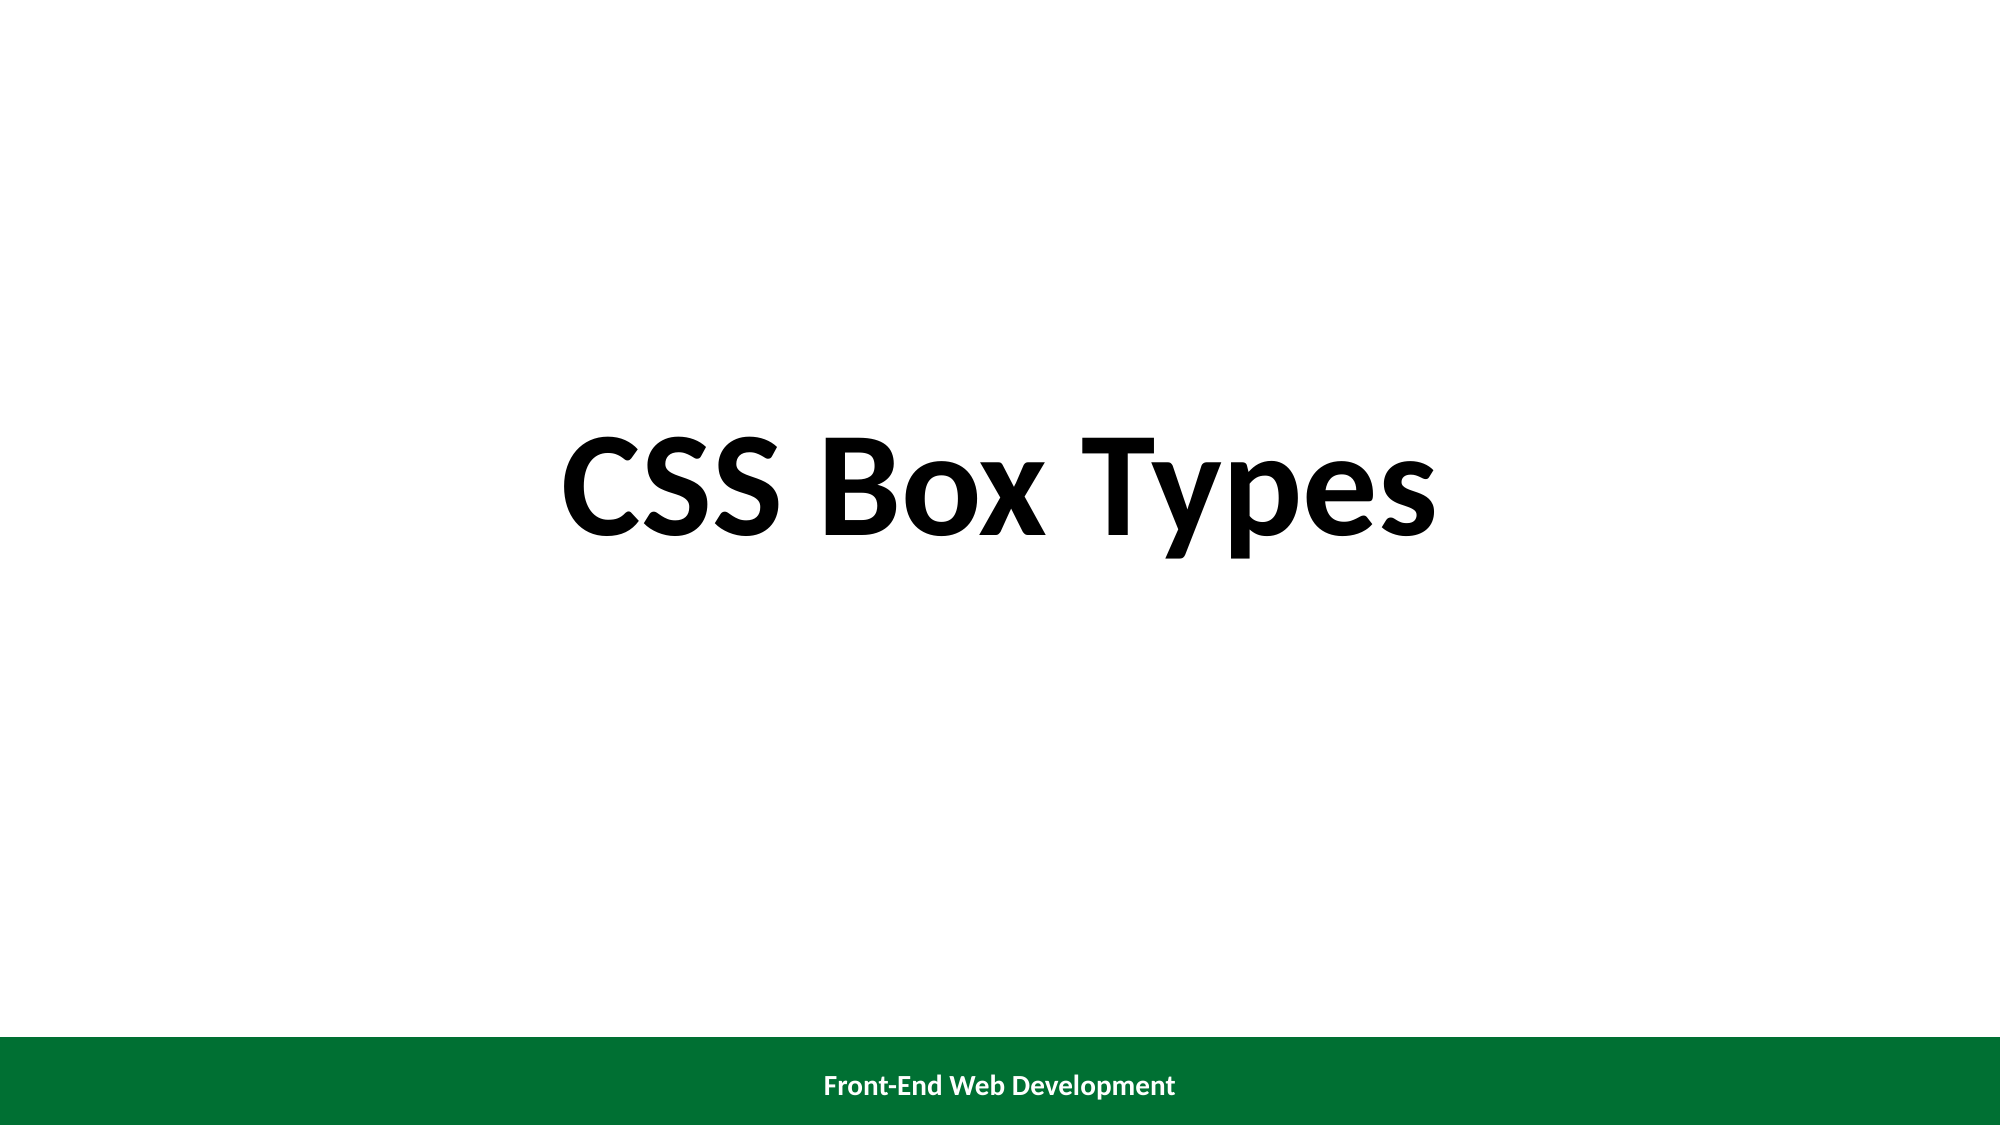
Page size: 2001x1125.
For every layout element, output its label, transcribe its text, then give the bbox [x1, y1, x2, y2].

text_box CSS Box Types [0, 378, 2000, 574]
